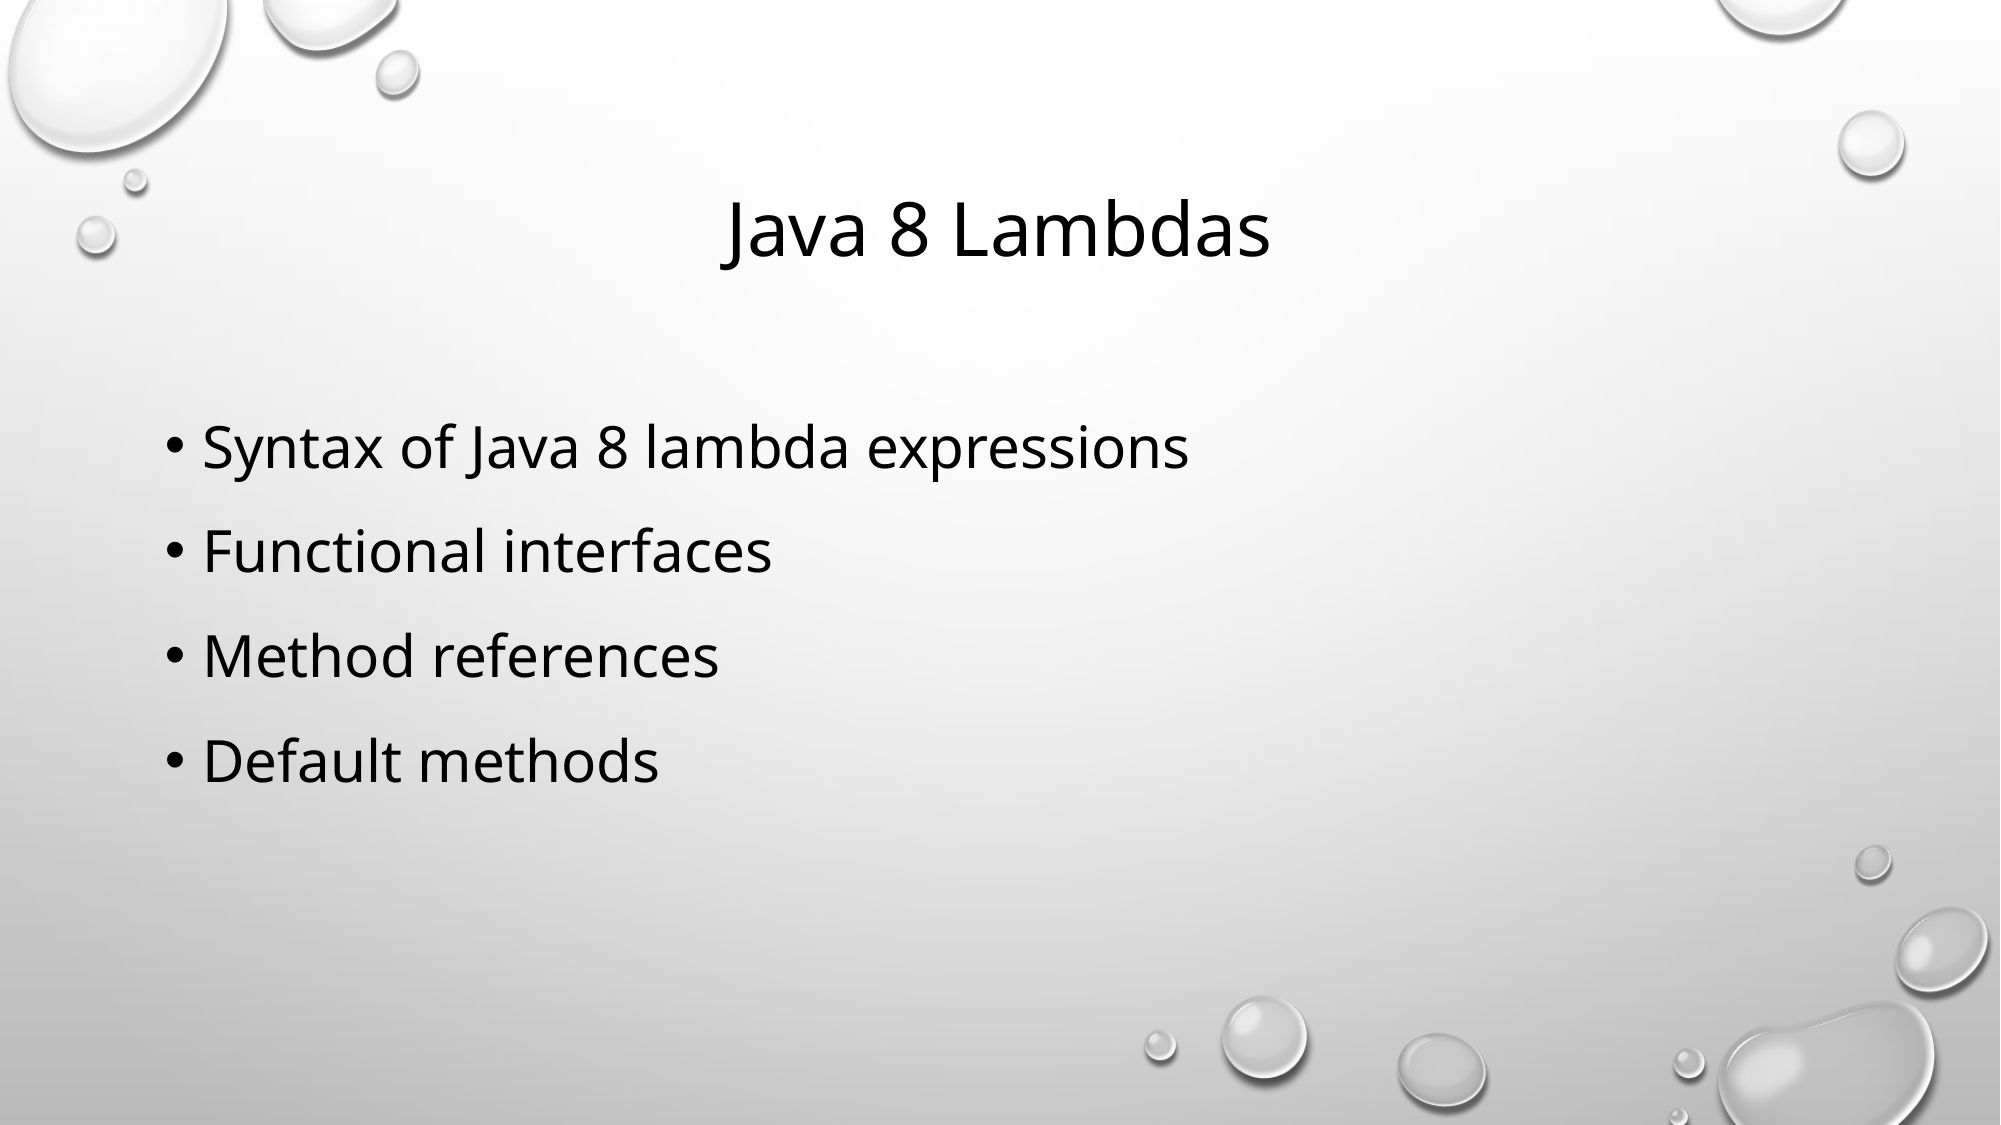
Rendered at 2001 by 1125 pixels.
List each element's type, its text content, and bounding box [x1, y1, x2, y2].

list Syntax of Java 8 lambda expressions Functional interfaces Method references Default methods [149, 388, 1850, 1025]
picture [0, 0, 2000, 1125]
title Java 8 Lambdas [149, 101, 1851, 364]
